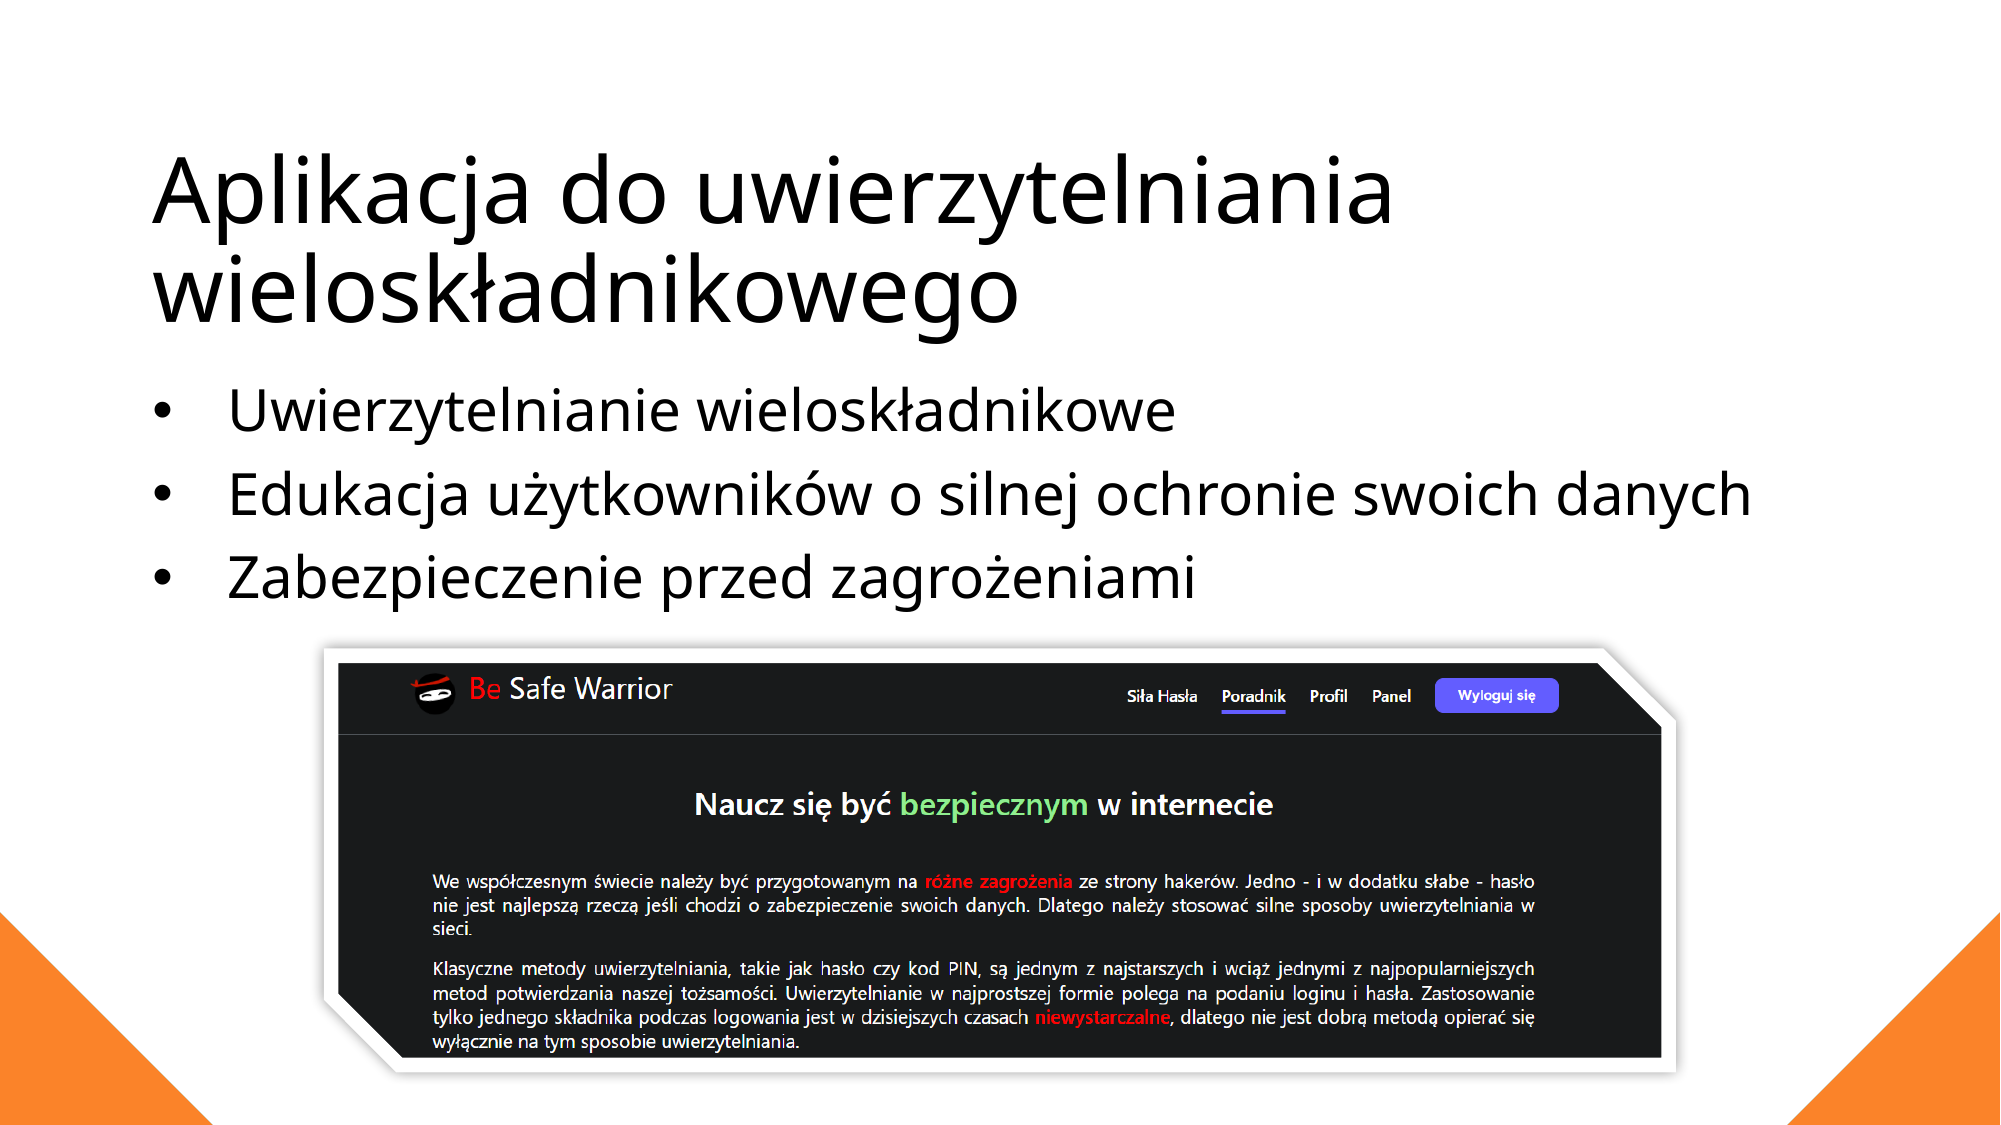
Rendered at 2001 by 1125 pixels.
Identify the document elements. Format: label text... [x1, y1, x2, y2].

title Aplikacja do uwierzytelniania wieloskładnikowego [137, 134, 1863, 353]
list Uwierzytelnianie wieloskładnikowe Edukacja użytkowników o silnej ochronie swoich danych Zabezpieczenie przed zagrożeniami [137, 373, 1863, 1005]
picture [331, 655, 1669, 1065]
slide_number 8 [1497, 1047, 1972, 1107]
